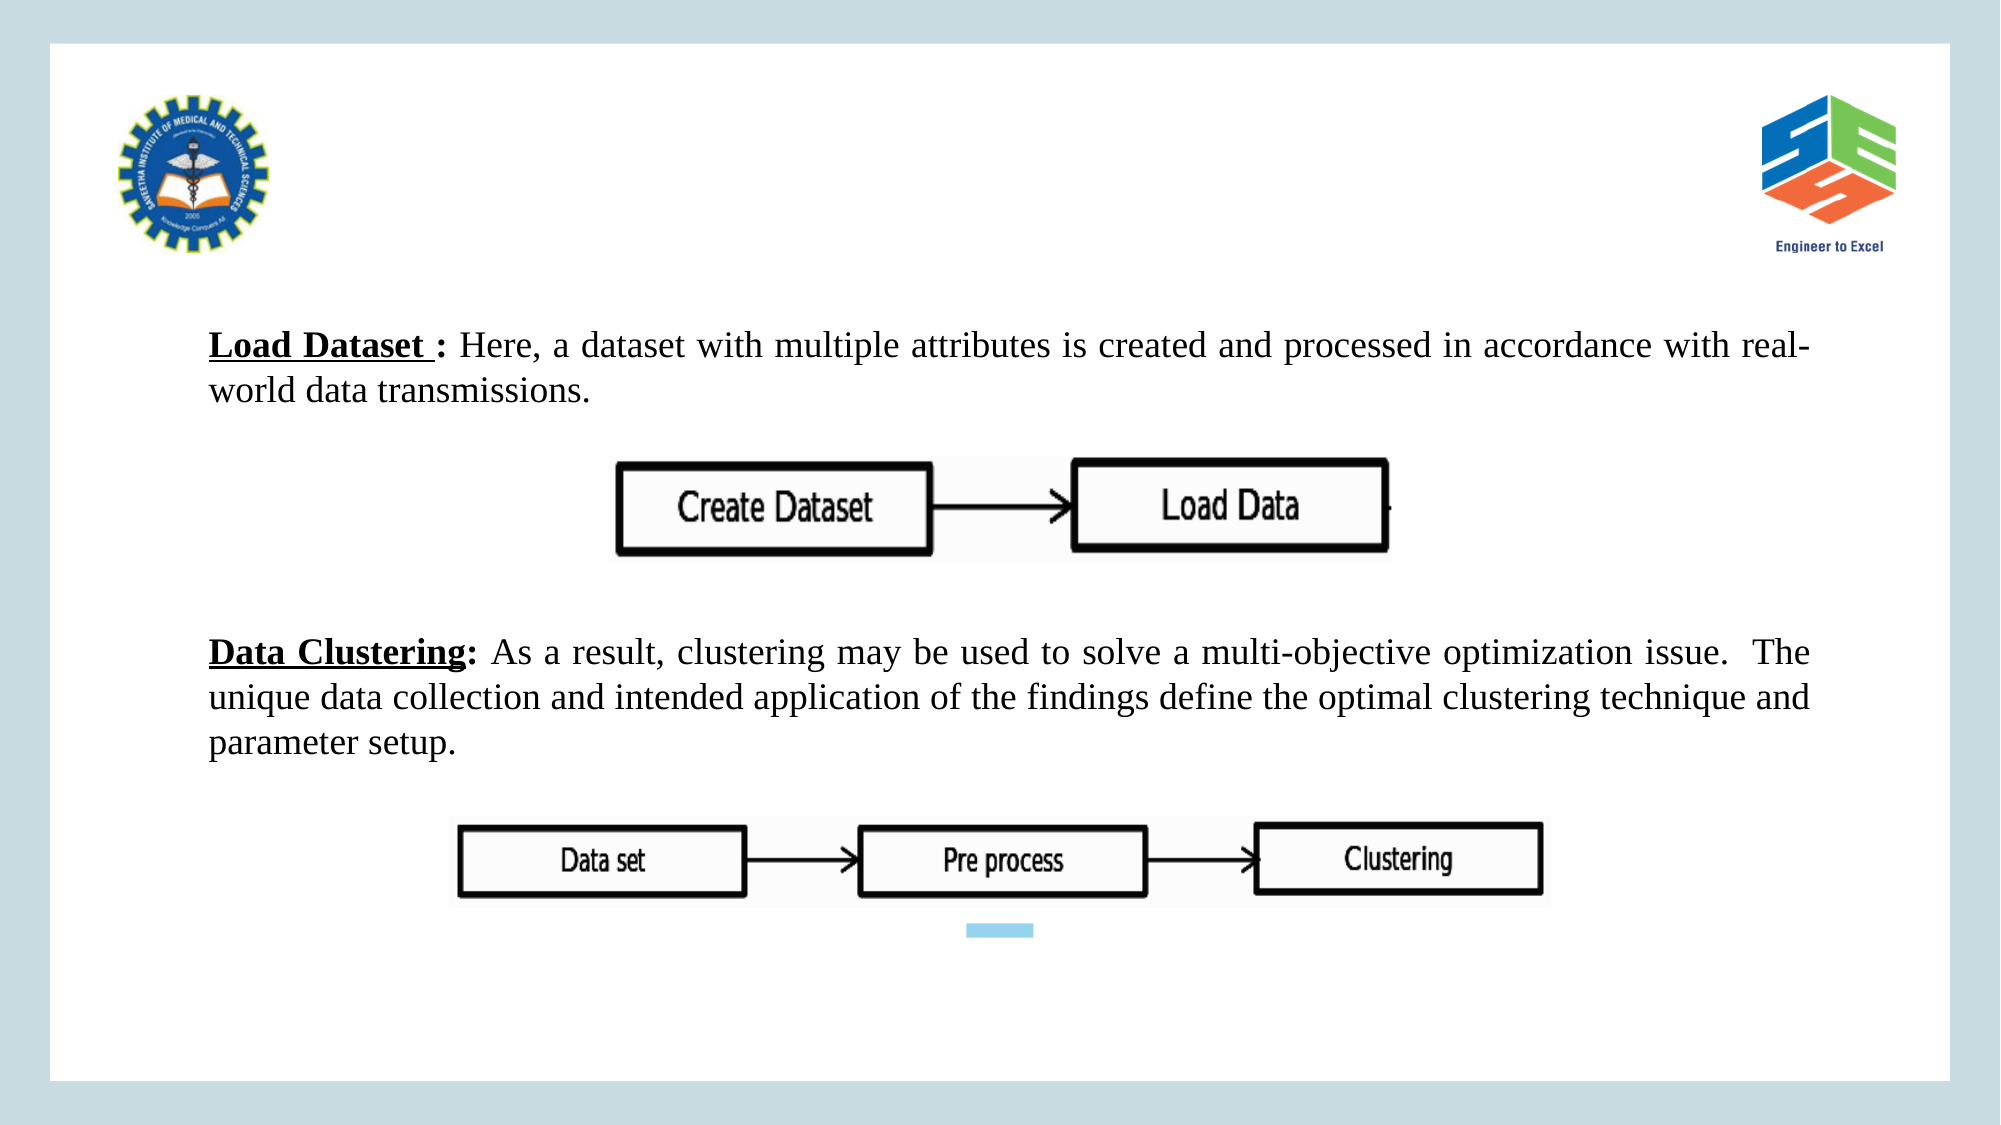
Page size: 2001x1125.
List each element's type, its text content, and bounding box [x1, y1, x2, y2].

picture [118, 95, 269, 253]
text_box Data Clustering: As a result, clustering may be used to solve a multi-objective optimization issue. The unique data collection and intended application of the findings define the optimal clustering technique and parameter setup. [193, 619, 1828, 815]
text_box Load Dataset : Here, a dataset with multiple attributes is created and processed in accordance with real-world data transmissions. [193, 312, 1828, 463]
picture [608, 456, 1392, 563]
picture [449, 816, 1551, 908]
picture [1762, 95, 1896, 253]
